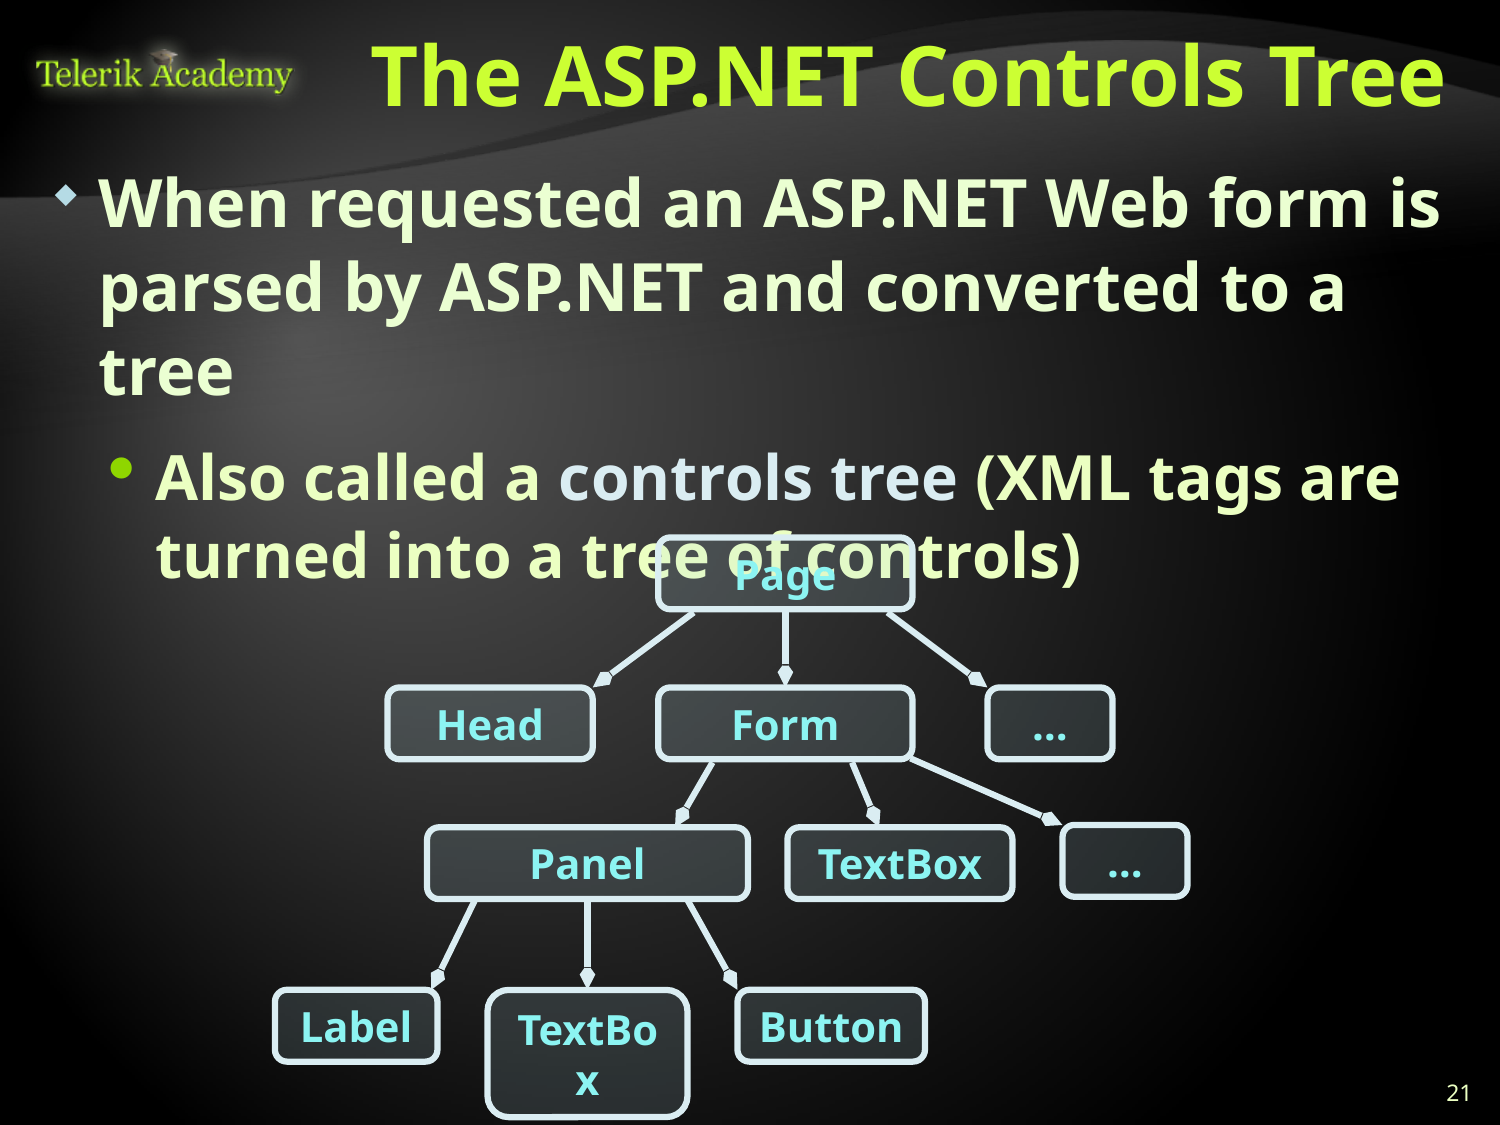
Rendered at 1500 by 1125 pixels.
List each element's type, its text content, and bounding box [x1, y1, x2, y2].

list When requested an ASP.NET Web form is parsed by ASP.NET and converted to a tree Also called a controls tree (XML tags are turned into a tree of controls) [37, 149, 1463, 1075]
picture [0, 0, 1500, 1125]
slide_number 21 [1412, 1074, 1488, 1113]
title The ASP.NET Controls Tree [300, 12, 1463, 149]
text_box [274, 537, 1188, 1063]
